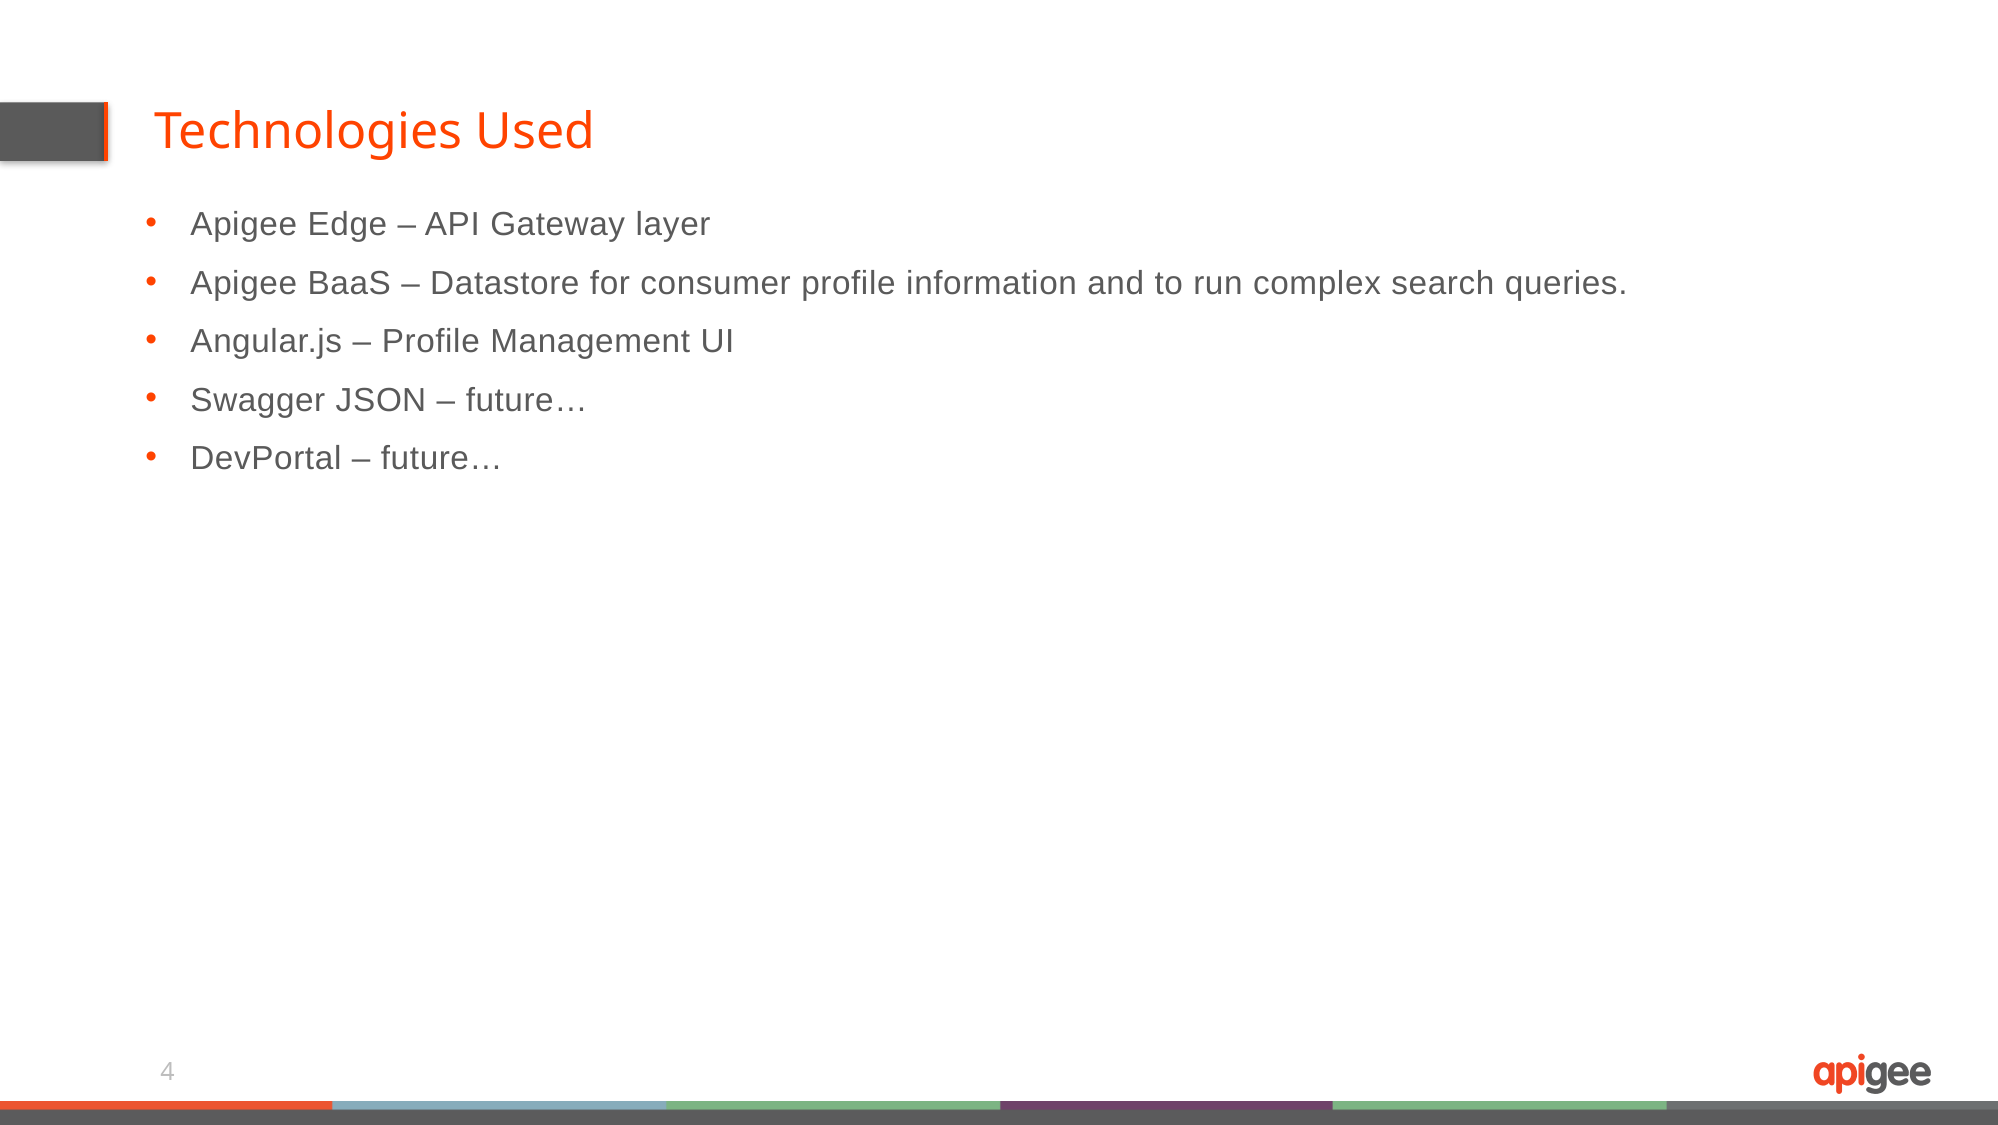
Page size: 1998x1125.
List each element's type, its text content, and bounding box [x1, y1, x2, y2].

title Technologies Used [139, 73, 1844, 185]
slide_number 4 [145, 1042, 612, 1102]
list Apigee Edge – API Gateway layer Apigee BaaS – Datastore for consumer profile information and to run complex search queries. Angular.js – Profile Management UI Swagger JSON – future… DevPortal – future… [85, 189, 1790, 961]
